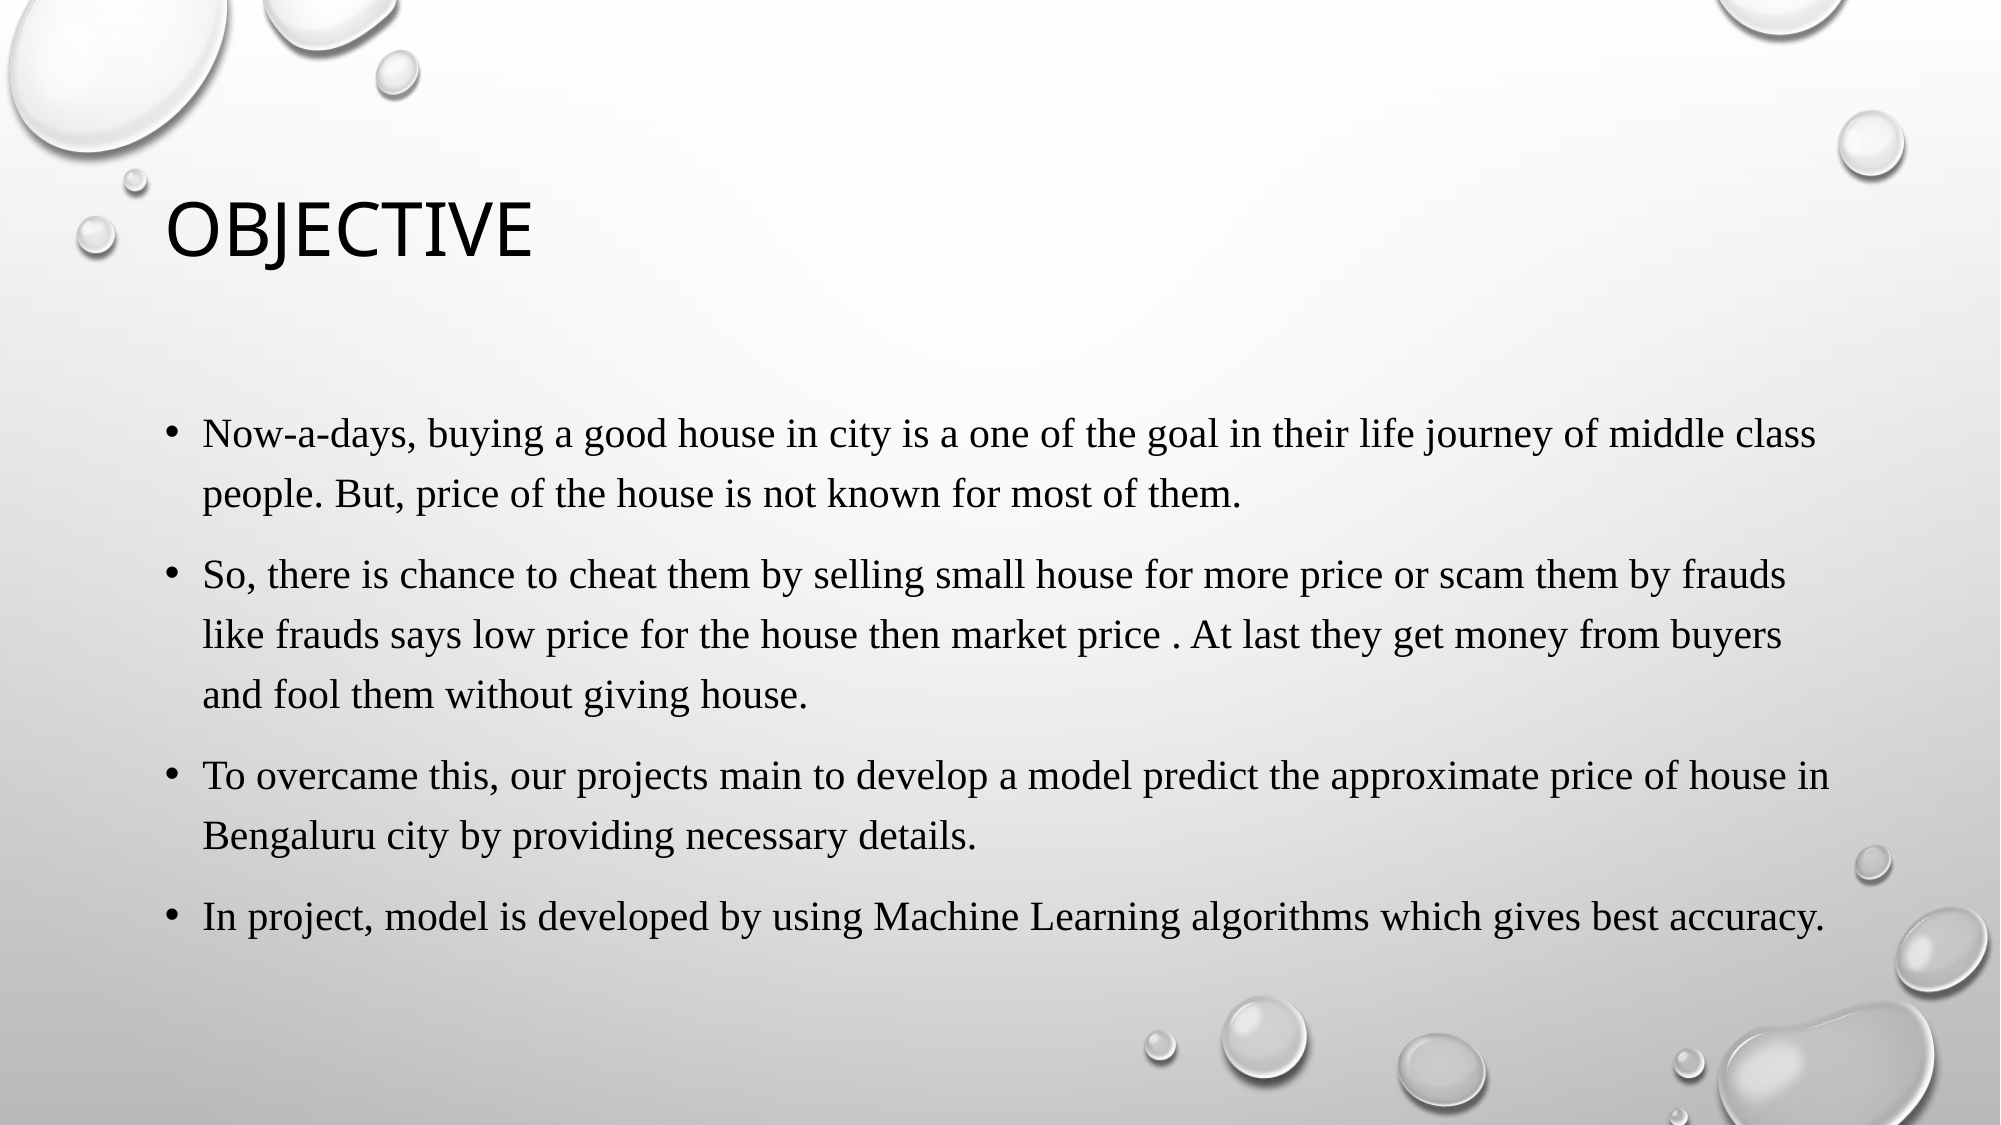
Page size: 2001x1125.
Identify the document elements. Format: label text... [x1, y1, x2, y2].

list Now-a-days, buying a good house in city is a one of the goal in their life journey of middle class people. But, price of the house is not known for most of them. So, there is chance to cheat them by selling small house for more price or scam them by frauds like frauds says low price for the house then market price . At last they get money from buyers and fool them without giving house. To overcame this, our projects main to develop a model predict the approximate price of house in Bengaluru city by providing necessary details. In project, model is developed by using Machine Learning algorithms which gives best accuracy. [149, 388, 1850, 950]
title Objective [149, 101, 1851, 364]
picture [0, 0, 2000, 1125]
